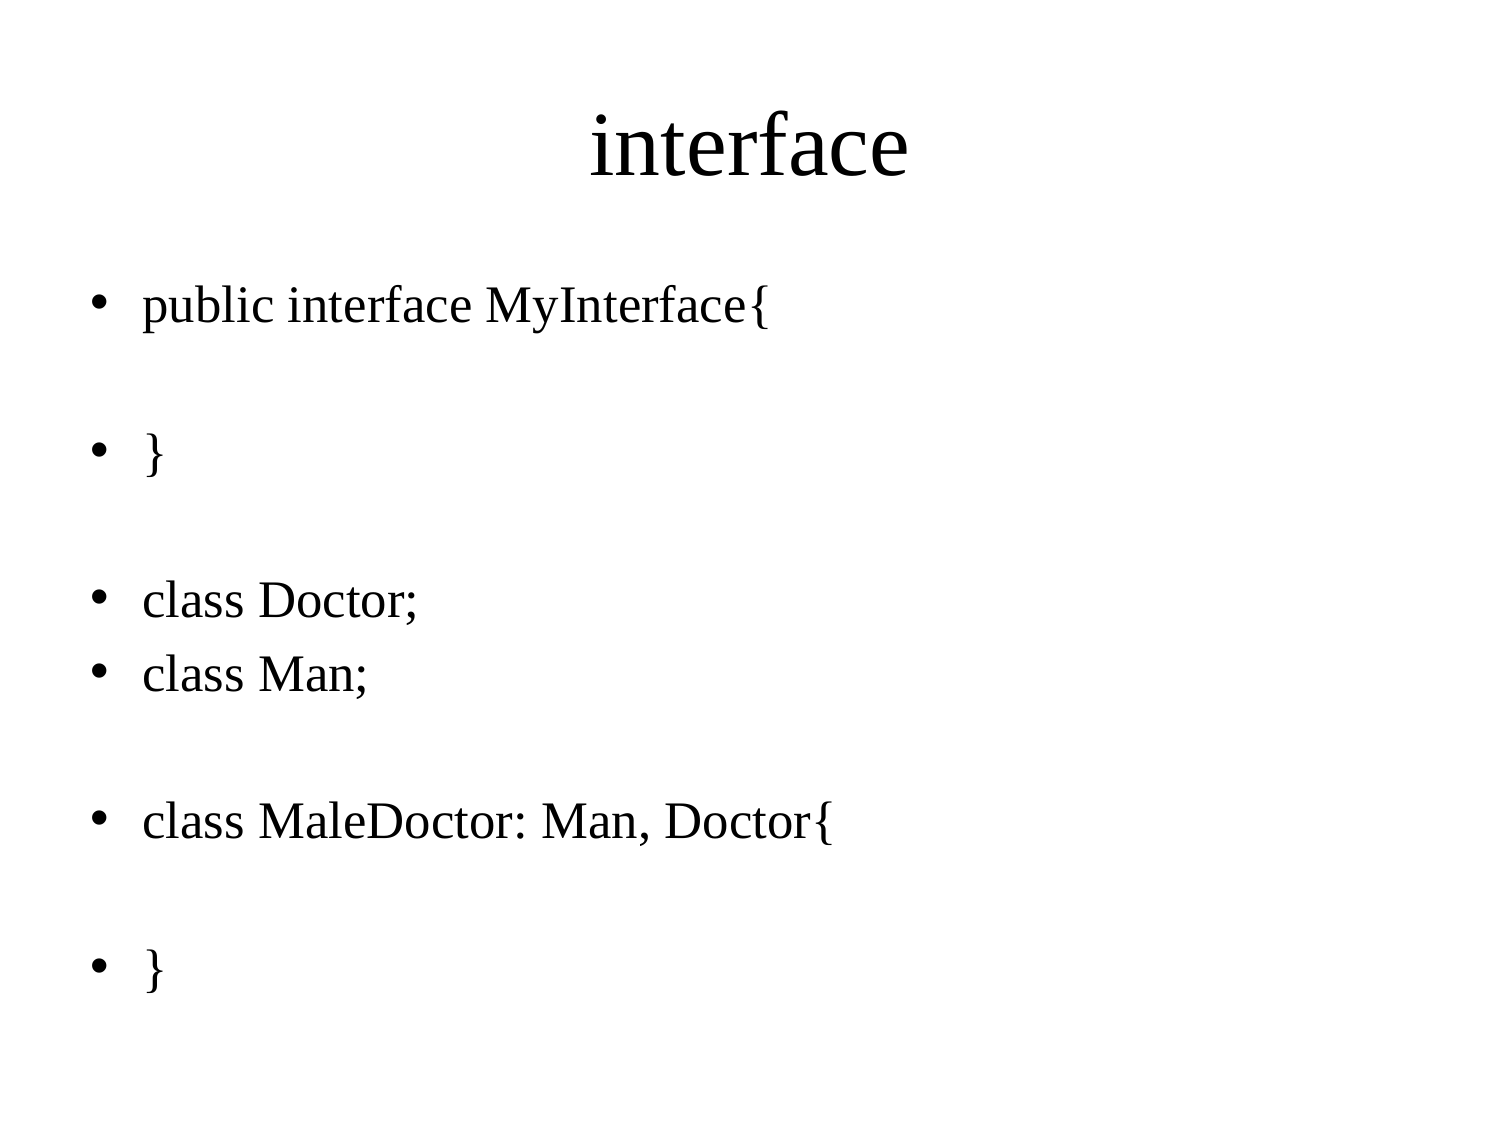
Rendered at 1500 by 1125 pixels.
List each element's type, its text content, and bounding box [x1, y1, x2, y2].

list public interface MyInterface{ } class Doctor; class Man; class MaleDoctor: Man, Doctor{ } [75, 262, 1425, 1005]
title interface [75, 45, 1425, 233]
